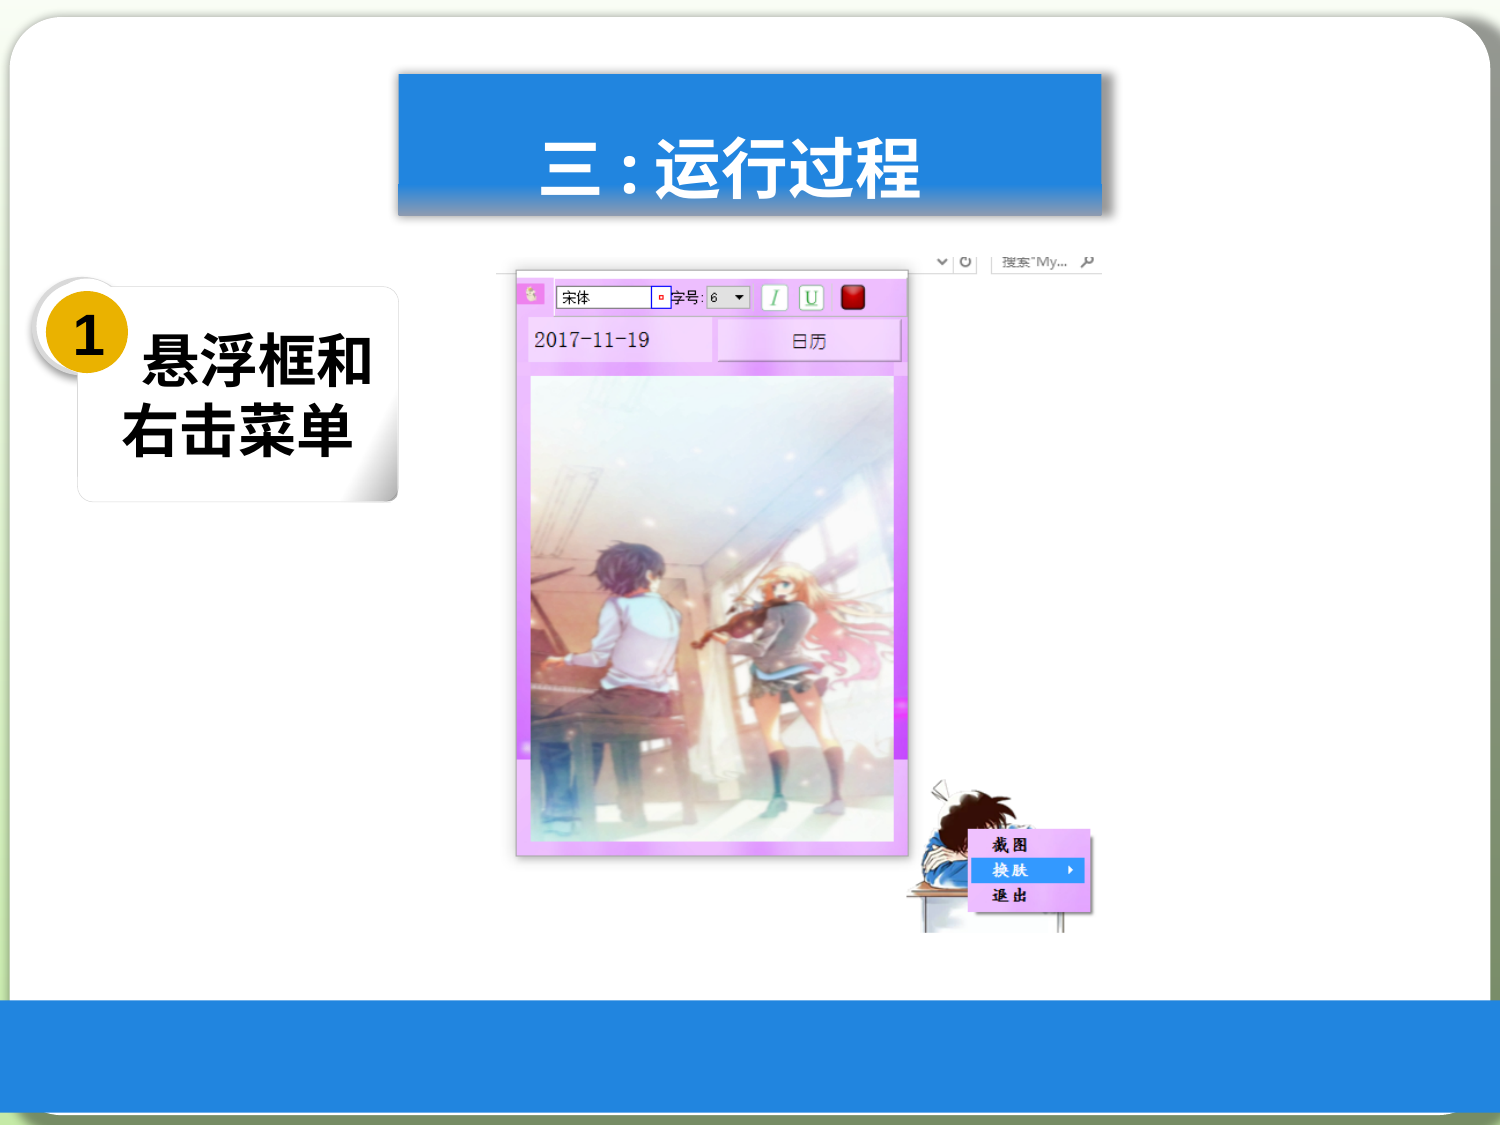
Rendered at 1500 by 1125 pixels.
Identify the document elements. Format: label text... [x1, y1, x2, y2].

text_box 三:运行过程 [491, 119, 937, 215]
text_box [396, 72, 1103, 217]
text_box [33, 279, 399, 503]
text_box [0, 1000, 1500, 1113]
picture [496, 256, 1102, 941]
